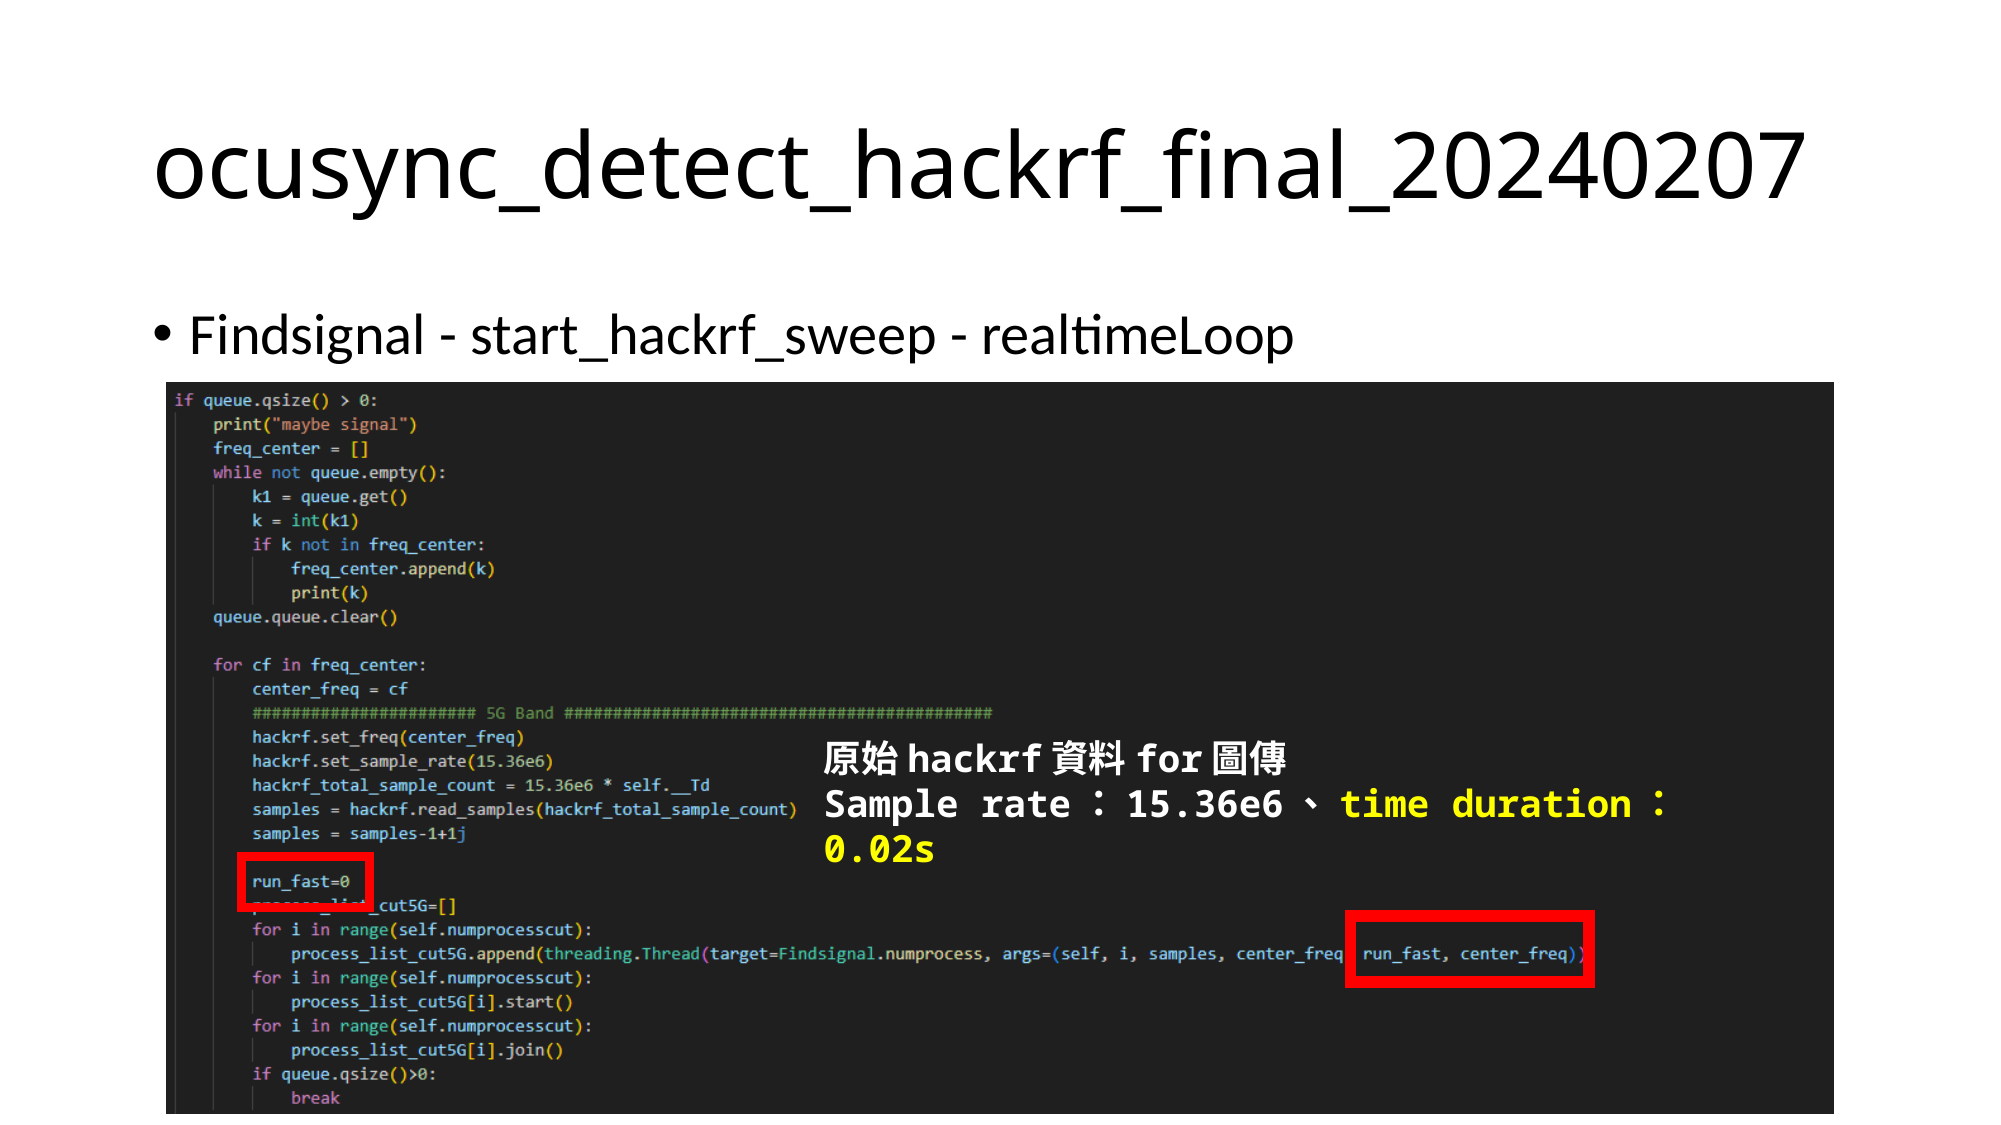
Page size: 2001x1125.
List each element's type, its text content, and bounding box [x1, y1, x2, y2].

picture [165, 382, 1834, 1114]
title ocusync_detect_hackrf_final_20240207 [137, 59, 1863, 278]
list Findsignal - start_hackrf_sweep - realtimeLoop [137, 296, 1863, 1011]
